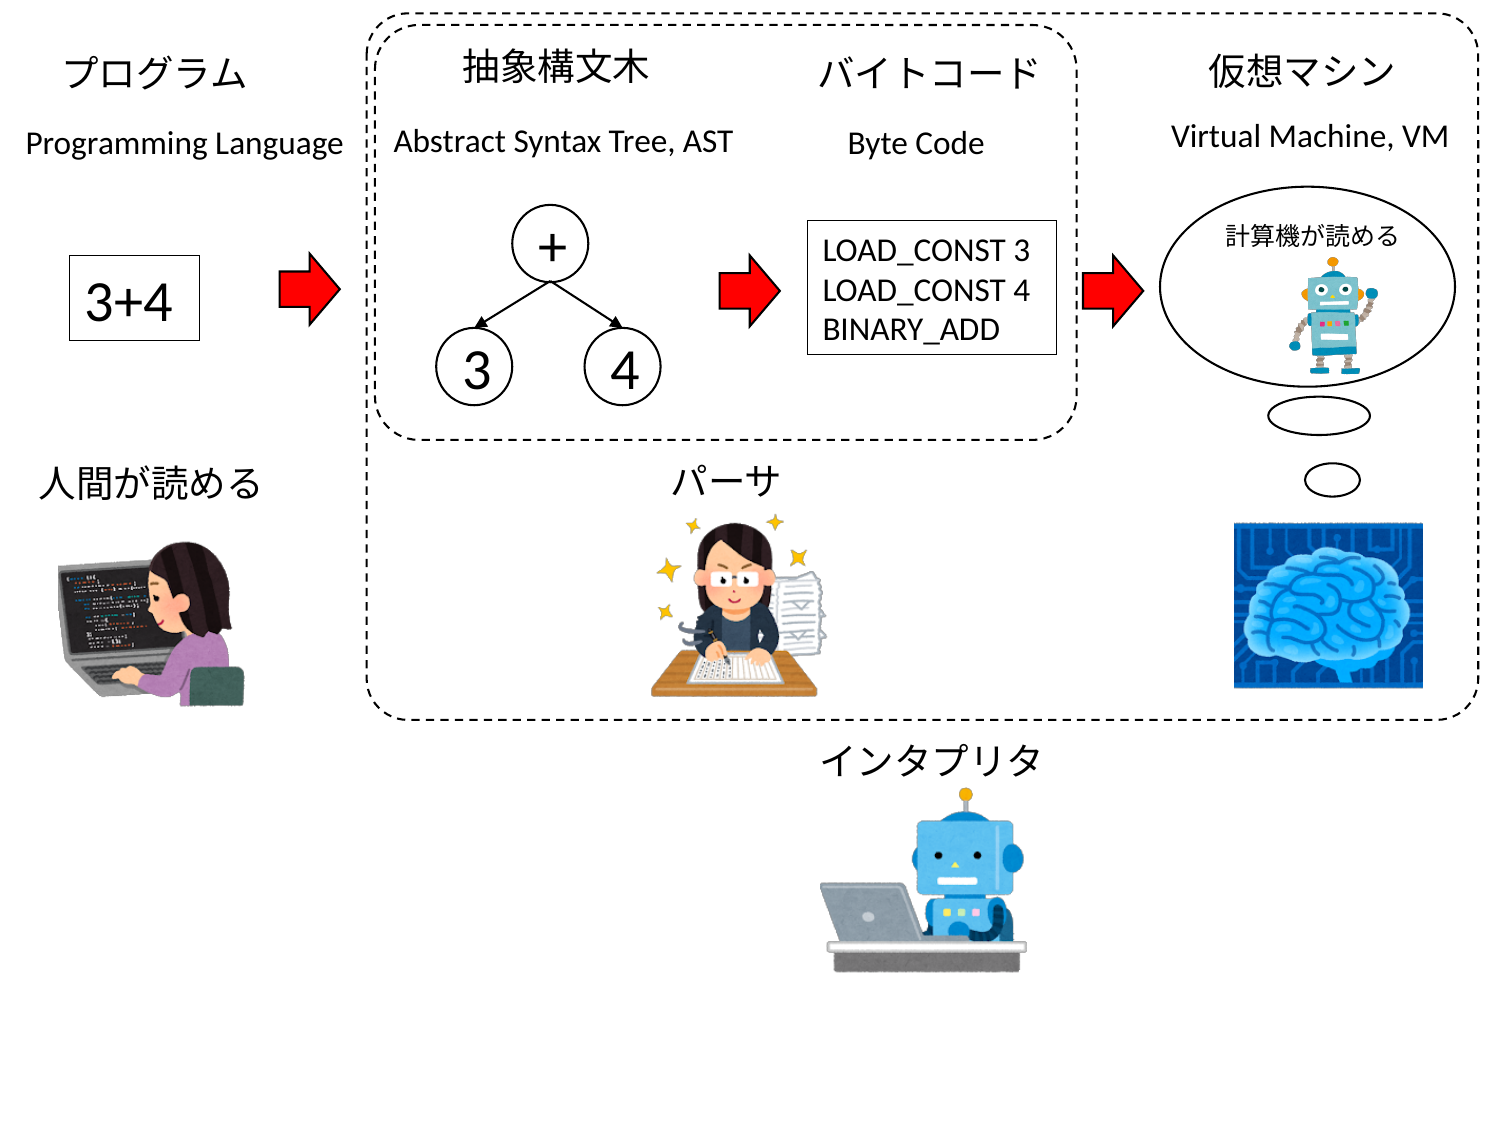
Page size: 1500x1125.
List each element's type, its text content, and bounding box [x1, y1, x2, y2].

text_box 人間が読める [24, 452, 279, 513]
text_box [365, 12, 1480, 721]
text_box Programming Language [10, 113, 361, 169]
text_box 3+4 [69, 255, 200, 341]
picture [819, 778, 1027, 985]
picture [1234, 513, 1423, 702]
text_box プログラム [46, 42, 265, 103]
picture [631, 505, 833, 707]
text_box [278, 250, 342, 328]
picture [58, 526, 248, 716]
picture [1282, 254, 1384, 379]
text_box 計算機が読める [1210, 213, 1416, 258]
text_box インタプリタ [804, 730, 1060, 791]
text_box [436, 204, 661, 406]
